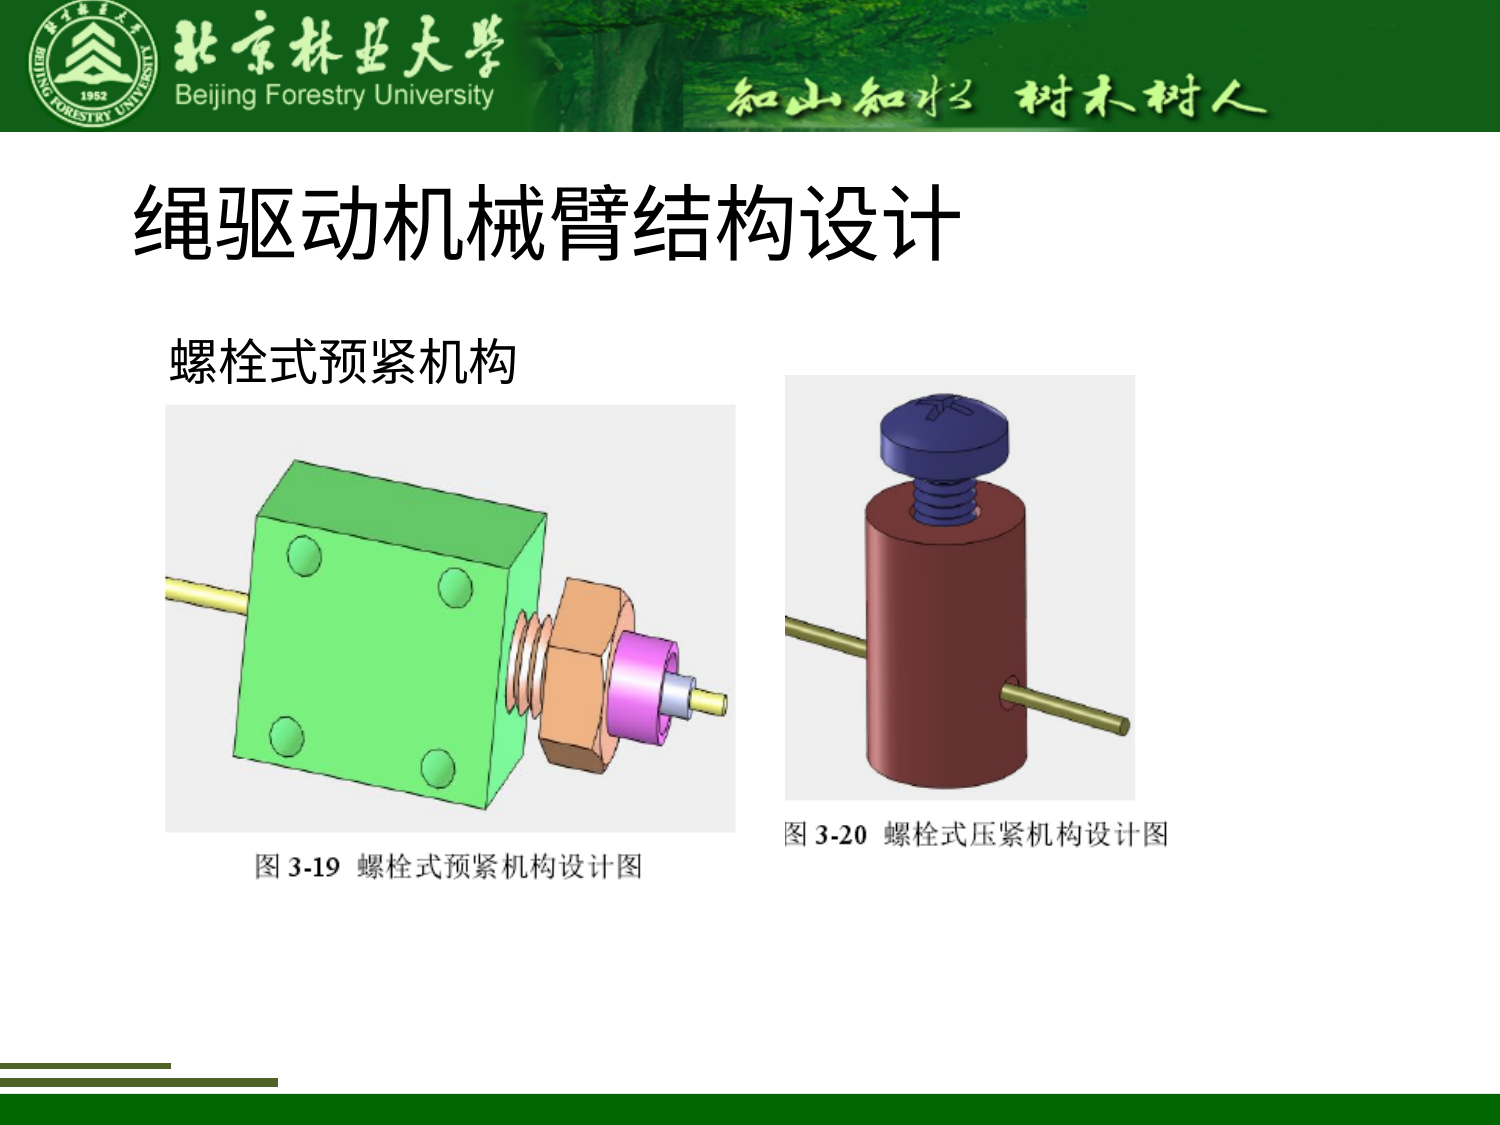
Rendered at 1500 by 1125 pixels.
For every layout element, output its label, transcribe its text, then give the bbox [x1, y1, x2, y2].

text_box 绳驱动机械臂结构设计 [117, 164, 1360, 279]
text_box 螺栓式预紧机构 [153, 322, 1115, 397]
picture [153, 374, 1180, 886]
picture [0, 0, 1500, 132]
slide_number [1074, 1042, 1425, 1103]
